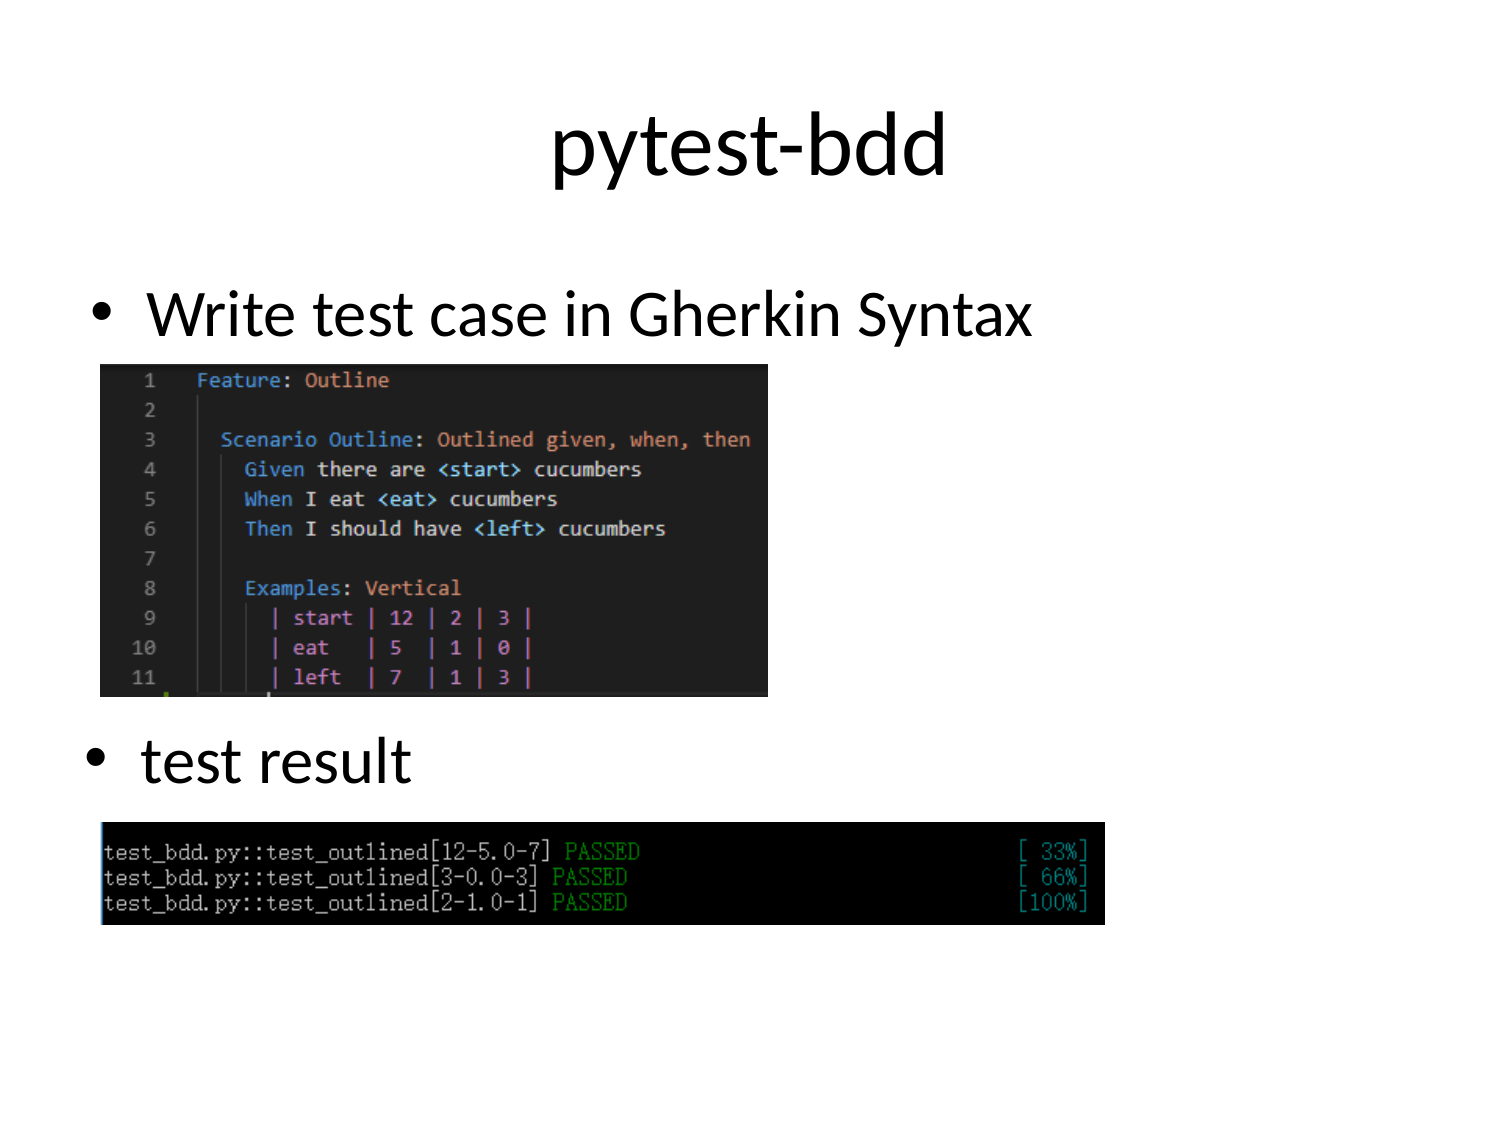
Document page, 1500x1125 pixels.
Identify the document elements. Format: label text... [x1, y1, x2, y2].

picture [100, 363, 768, 698]
list Write test case in Gherkin Syntax [75, 262, 1425, 365]
text_box test result [69, 708, 1420, 811]
title pytest-bdd [75, 45, 1425, 233]
picture [100, 822, 1106, 925]
